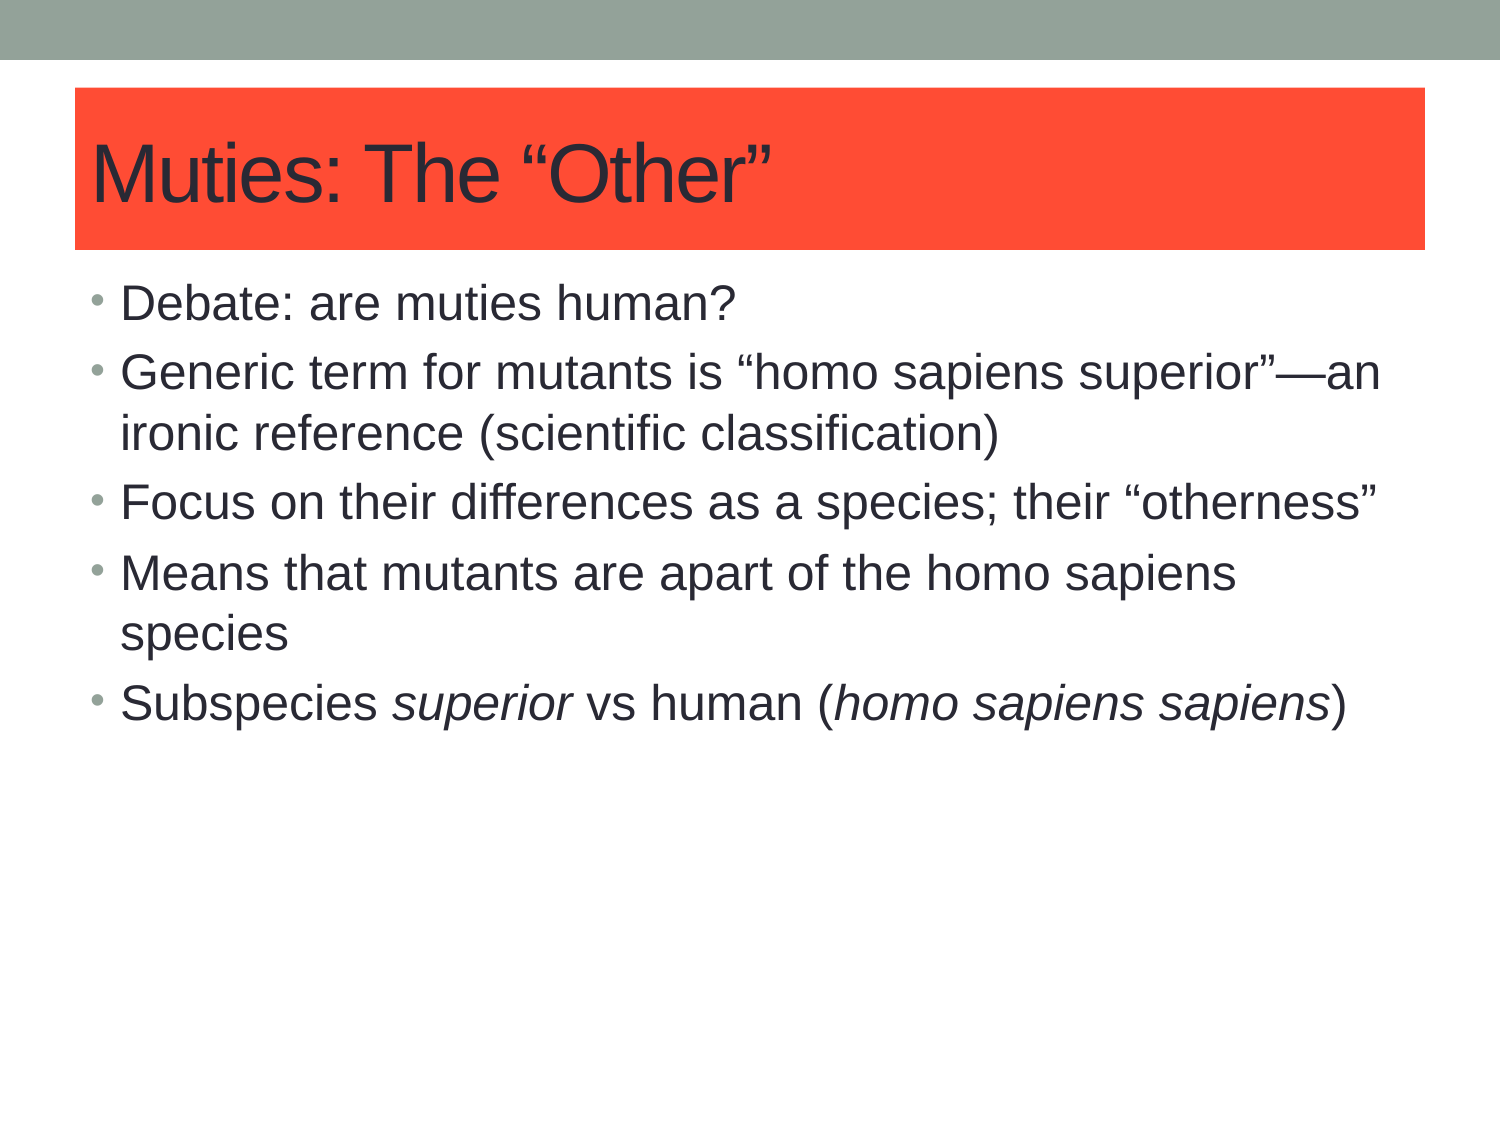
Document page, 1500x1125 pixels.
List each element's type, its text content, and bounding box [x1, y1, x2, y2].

list Debate: are muties human? Generic term for mutants is “homo sapiens superior”—an ironic reference (scientific classification) Focus on their differences as a species; their “otherness” Means that mutants are apart of the homo sapiens species Subspecies superior vs human (homo sapiens sapiens) [75, 262, 1425, 1063]
title Muties: The “Other” [75, 87, 1425, 250]
